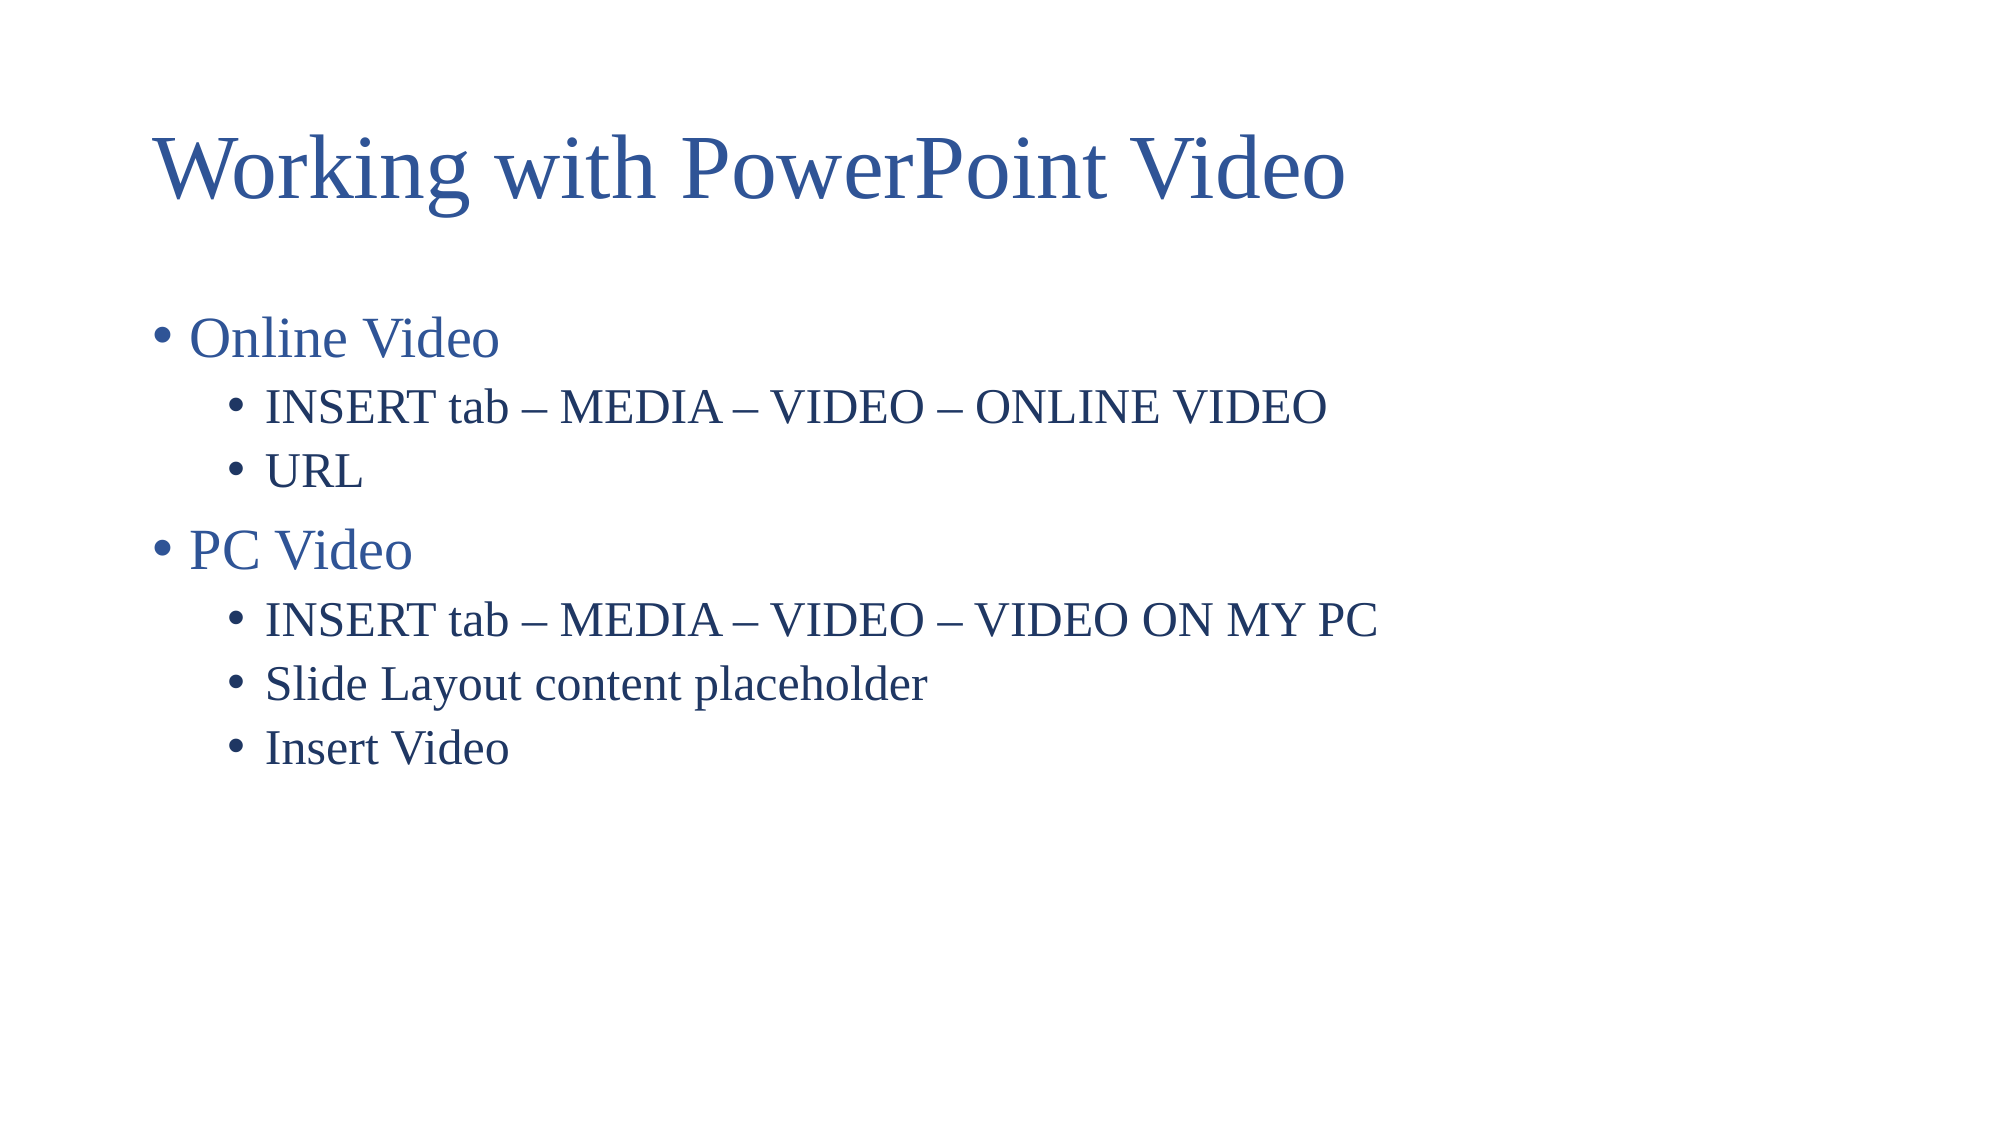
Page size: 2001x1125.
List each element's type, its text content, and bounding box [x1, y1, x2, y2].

list Online Video INSERT tab – MEDIA – VIDEO – ONLINE VIDEO URL PC Video INSERT tab – MEDIA – VIDEO – VIDEO ON MY PC Slide Layout content placeholder Insert Video [137, 299, 1863, 1014]
title Working with PowerPoint Video [137, 59, 1863, 278]
